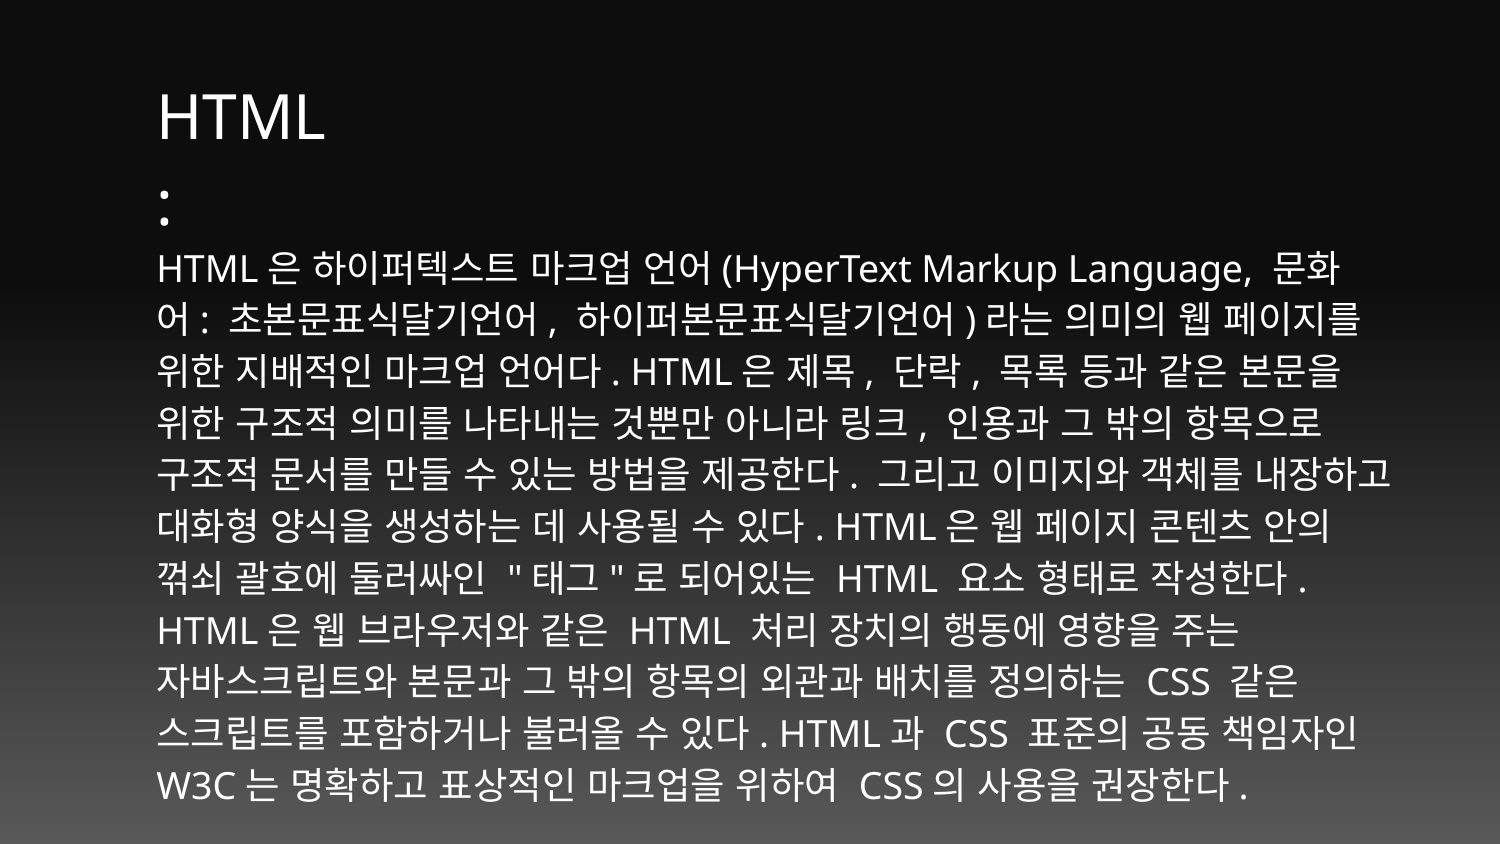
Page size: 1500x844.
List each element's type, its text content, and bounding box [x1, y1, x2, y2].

text_box HTML : HTML은 하이퍼텍스트 마크업 언어(HyperText Markup Language, 문화어: 초본문표식달기언어, 하이퍼본문표식달기언어)라는 의미의 웹 페이지를 위한 지배적인 마크업 언어다. HTML은 제목, 단락, 목록 등과 같은 본문을 위한 구조적 의미를 나타내는 것뿐만 아니라 링크, 인용과 그 밖의 항목으로 구조적 문서를 만들 수 있는 방법을 제공한다. 그리고 이미지와 객체를 내장하고 대화형 양식을 생성하는 데 사용될 수 있다. HTML은 웹 페이지 콘텐츠 안의 꺾쇠 괄호에 둘러싸인 "태그"로 되어있는 HTML 요소 형태로 작성한다. HTML은 웹 브라우저와 같은 HTML 처리 장치의 행동에 영향을 주는 자바스크립트와 본문과 그 밖의 항목의 외관과 배치를 정의하는 CSS 같은 스크립트를 포함하거나 불러올 수 있다. HTML과 CSS 표준의 공동 책임자인 W3C는 명확하고 표상적인 마크업을 위하여 CSS의 사용을 권장한다. [141, 50, 1415, 792]
